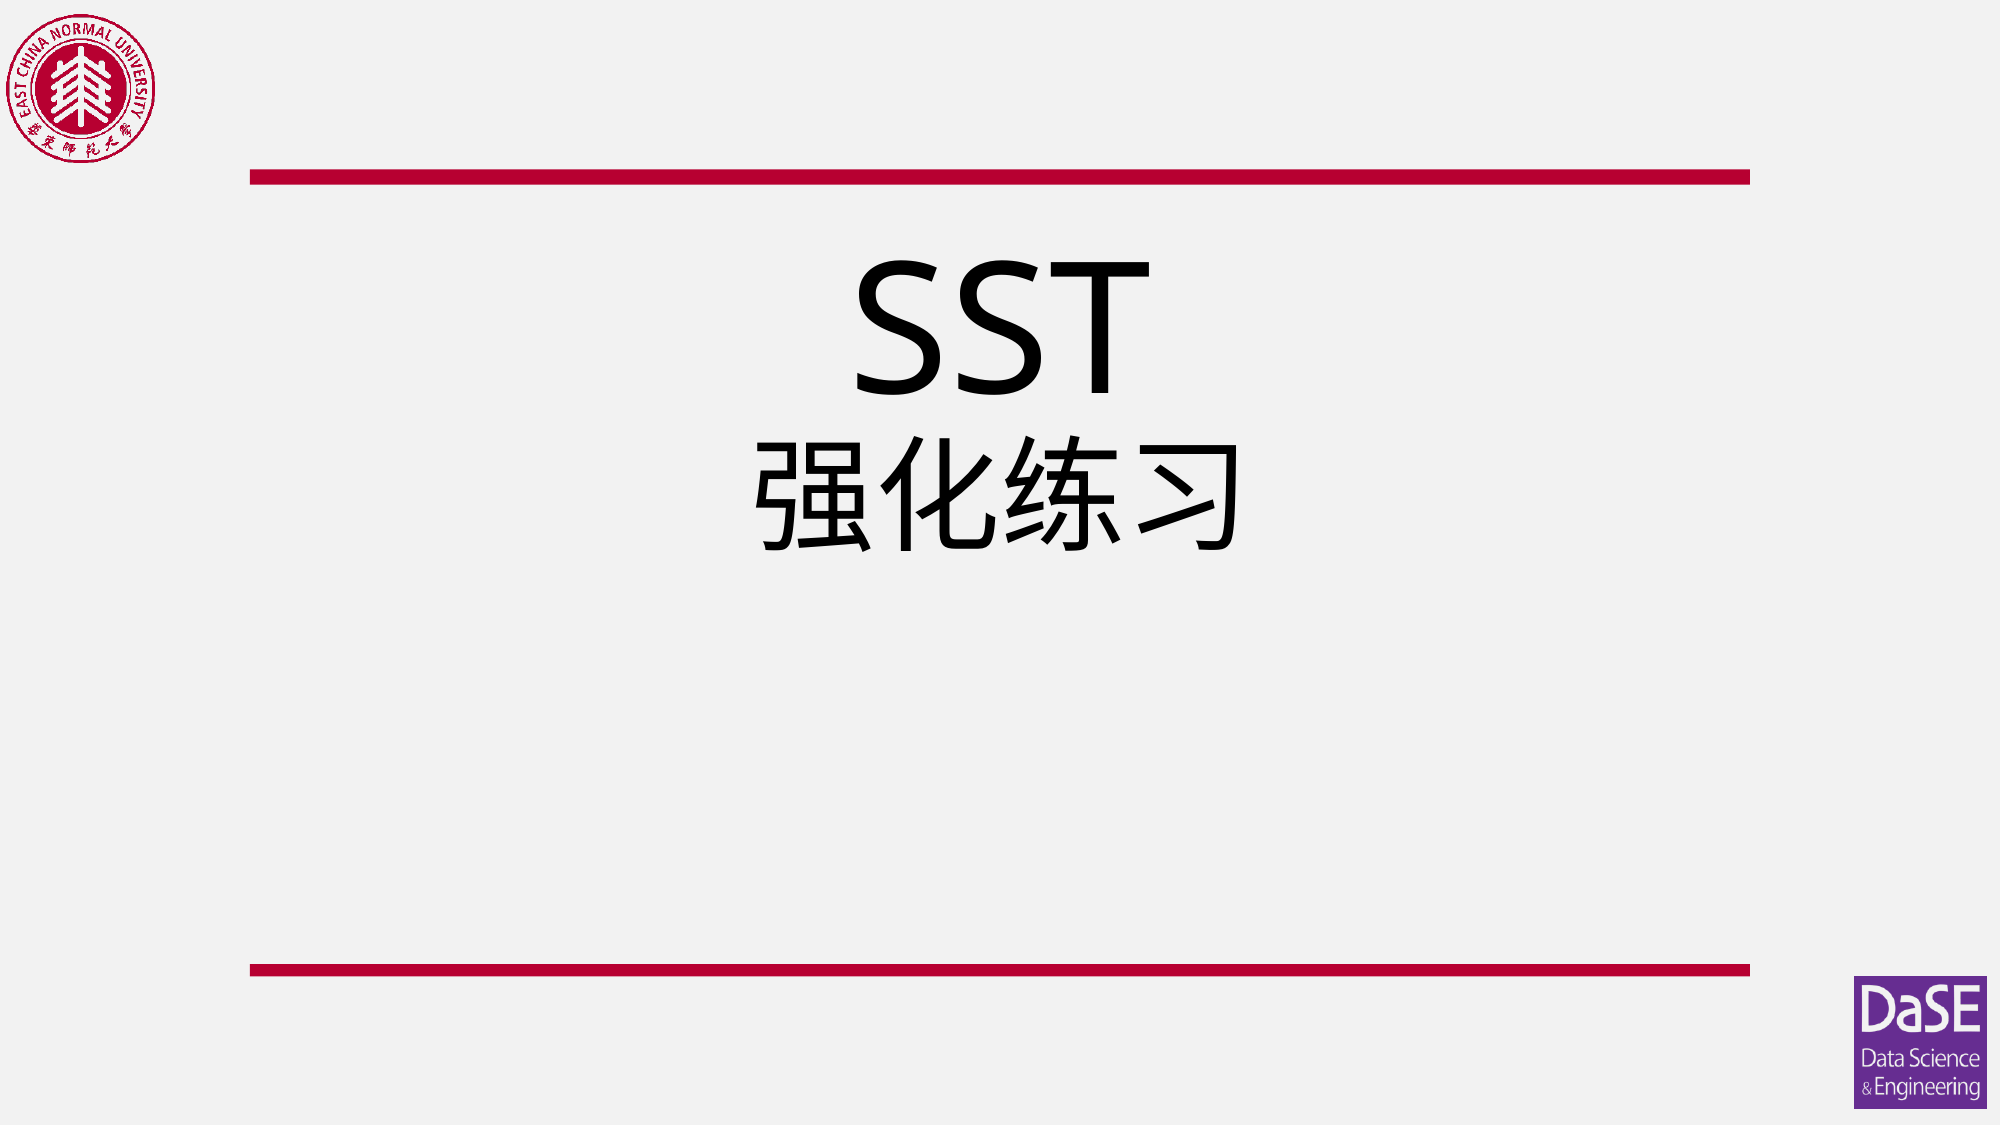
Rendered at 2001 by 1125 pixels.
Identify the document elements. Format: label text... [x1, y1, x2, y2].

picture [6, 14, 155, 163]
title SST 强化练习 [249, 184, 1750, 576]
picture [1854, 976, 1987, 1109]
